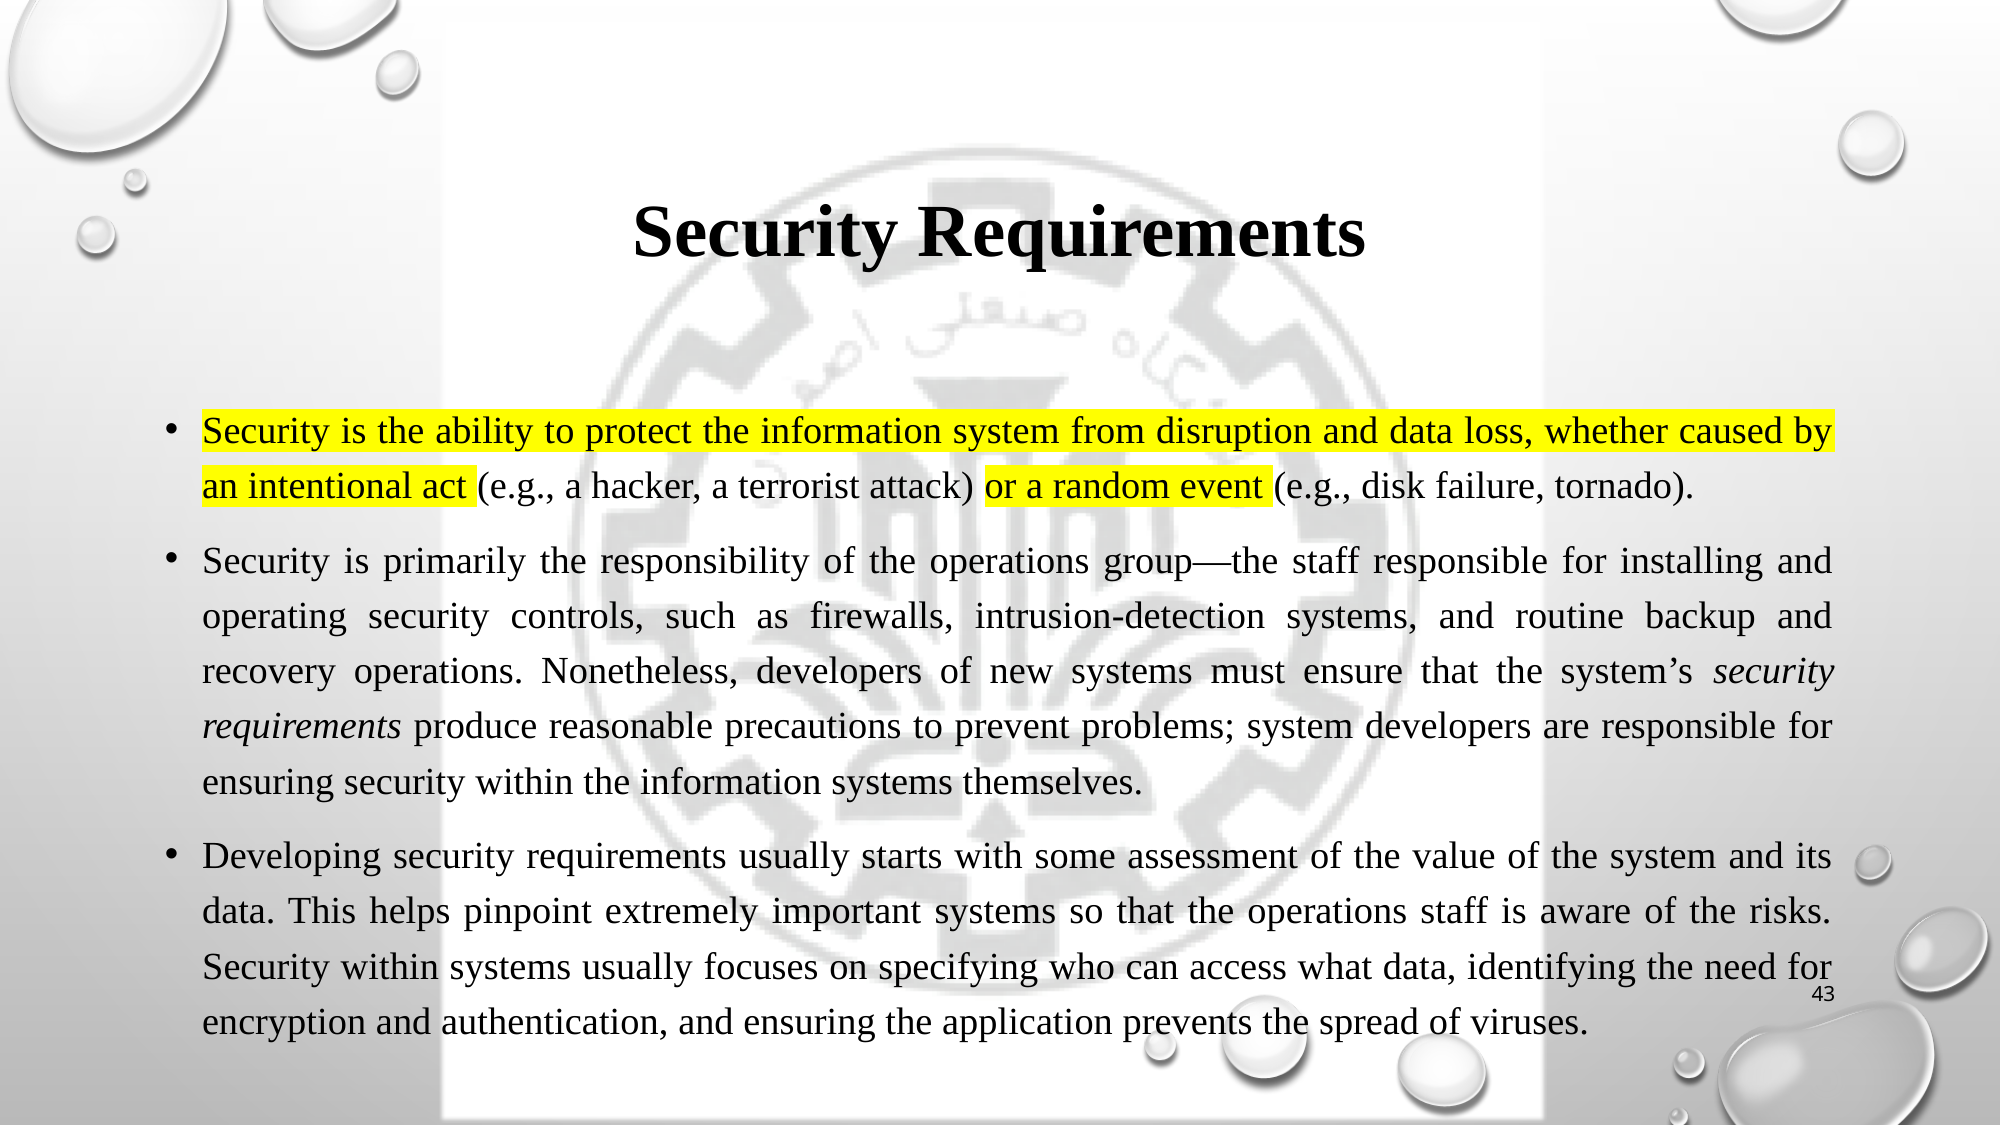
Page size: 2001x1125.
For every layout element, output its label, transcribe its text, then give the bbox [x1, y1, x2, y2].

slide_number 43 [1724, 965, 1851, 1025]
list Security is the ability to protect the information system from disruption and data loss, whether caused by an intentional act (e.g., a hacker, a terrorist attack) or a random event (e.g., disk failure, tornado). Security is primarily the responsibility of the operations group—the staff responsible for installing and operating security controls, such as firewalls, intrusion-detection systems, and routine backup and recovery operations. Nonetheless, developers of new systems must ensure that the system’s security requirements produce reasonable precautions to prevent problems; system developers are responsible for ensuring security within the information systems themselves. Developing security requirements usually starts with some assessment of the value of the system and its data. This helps pinpoint extremely important systems so that the operations staff is aware of the risks. Security within systems usually focuses on specifying who can access what data, identifying the need for encryption and authentication, and ensuring the application prevents the spread of viruses. [149, 388, 1850, 1062]
picture [0, 0, 2000, 1125]
title Security Requirements [149, 101, 1851, 364]
